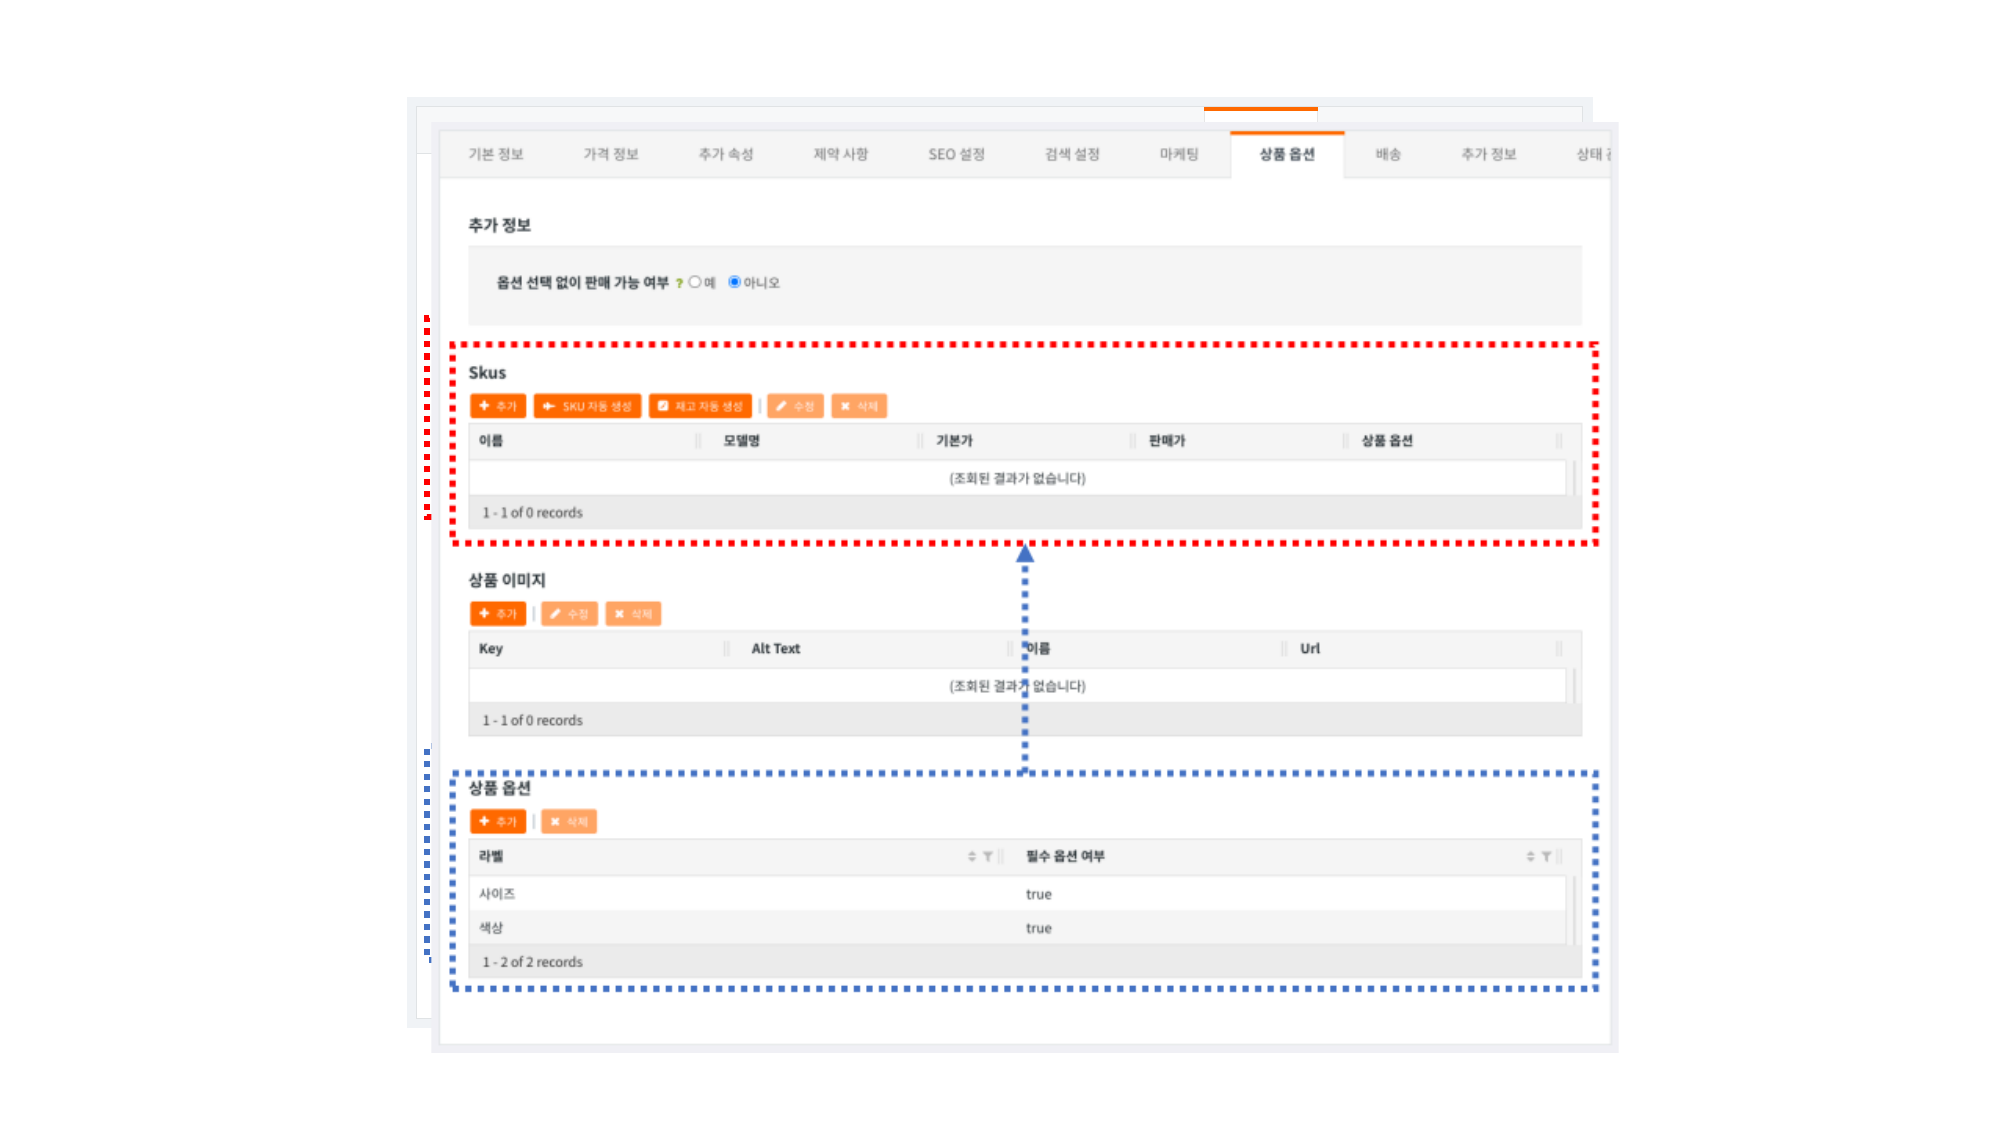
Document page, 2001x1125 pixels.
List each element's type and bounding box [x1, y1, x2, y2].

picture [407, 97, 1619, 1052]
